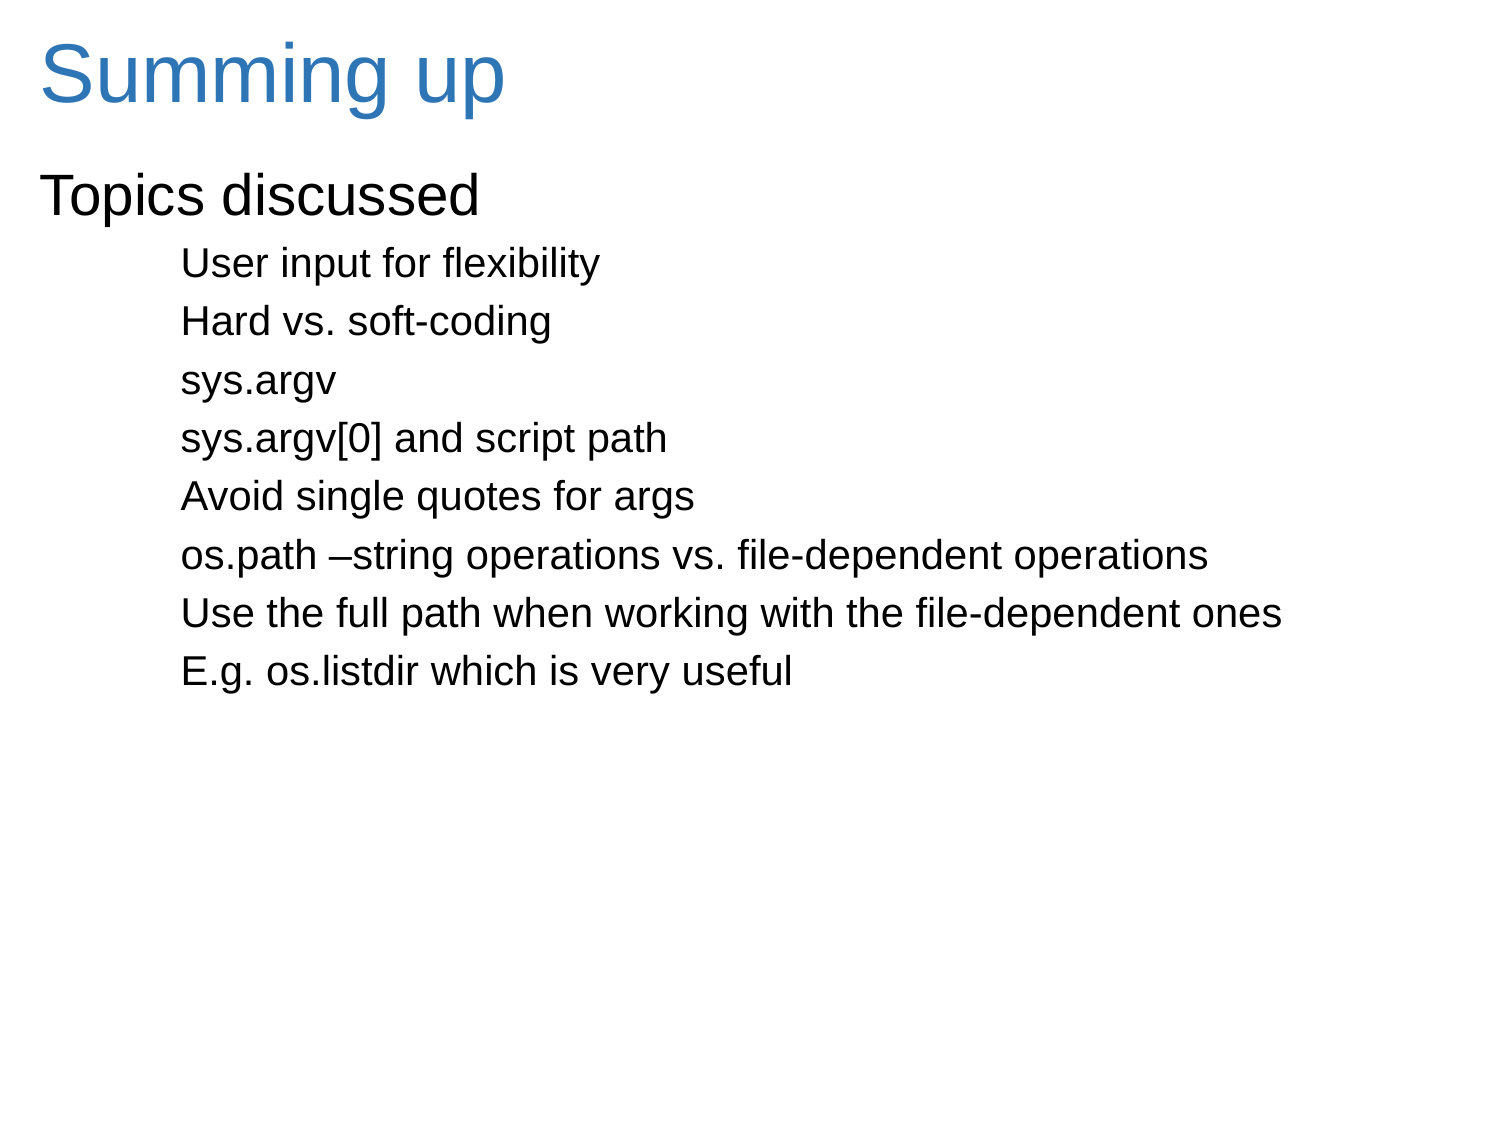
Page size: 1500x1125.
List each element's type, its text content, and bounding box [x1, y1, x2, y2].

list Topics discussed User input for flexibility Hard vs. soft-coding sys.argv sys.argv[0] and script path Avoid single quotes for args os.path –string operations vs. file-dependent operations Use the full path when working with the file-dependent ones E.g. os.listdir which is very useful [24, 149, 1450, 1038]
title Summing up [24, 31, 1338, 107]
